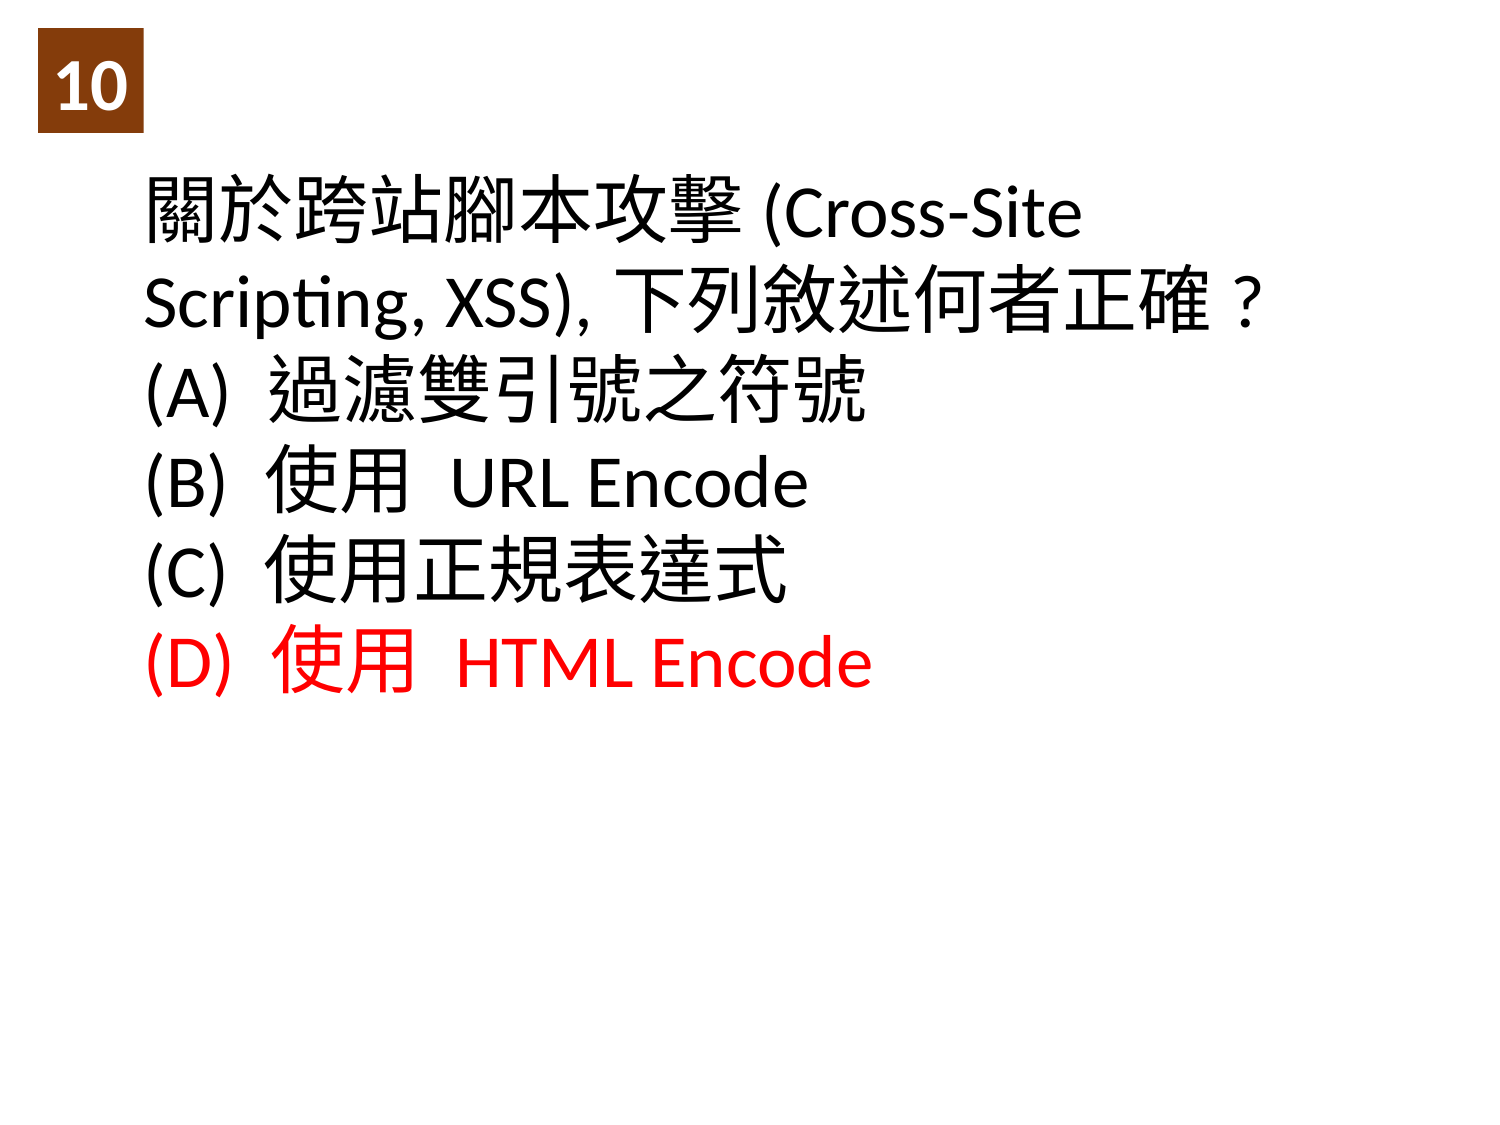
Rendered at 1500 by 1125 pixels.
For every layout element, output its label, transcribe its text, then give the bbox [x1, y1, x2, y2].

text_box 關於跨站腳本攻擊(Cross-Site Scripting, XSS),下列敘述何者正確? (A) 過濾雙引號之符號 (B) 使用 URL Encode (C) 使用正規表達式 (D) 使用 HTML Encode [128, 155, 1372, 710]
text_box 10 [38, 28, 144, 133]
